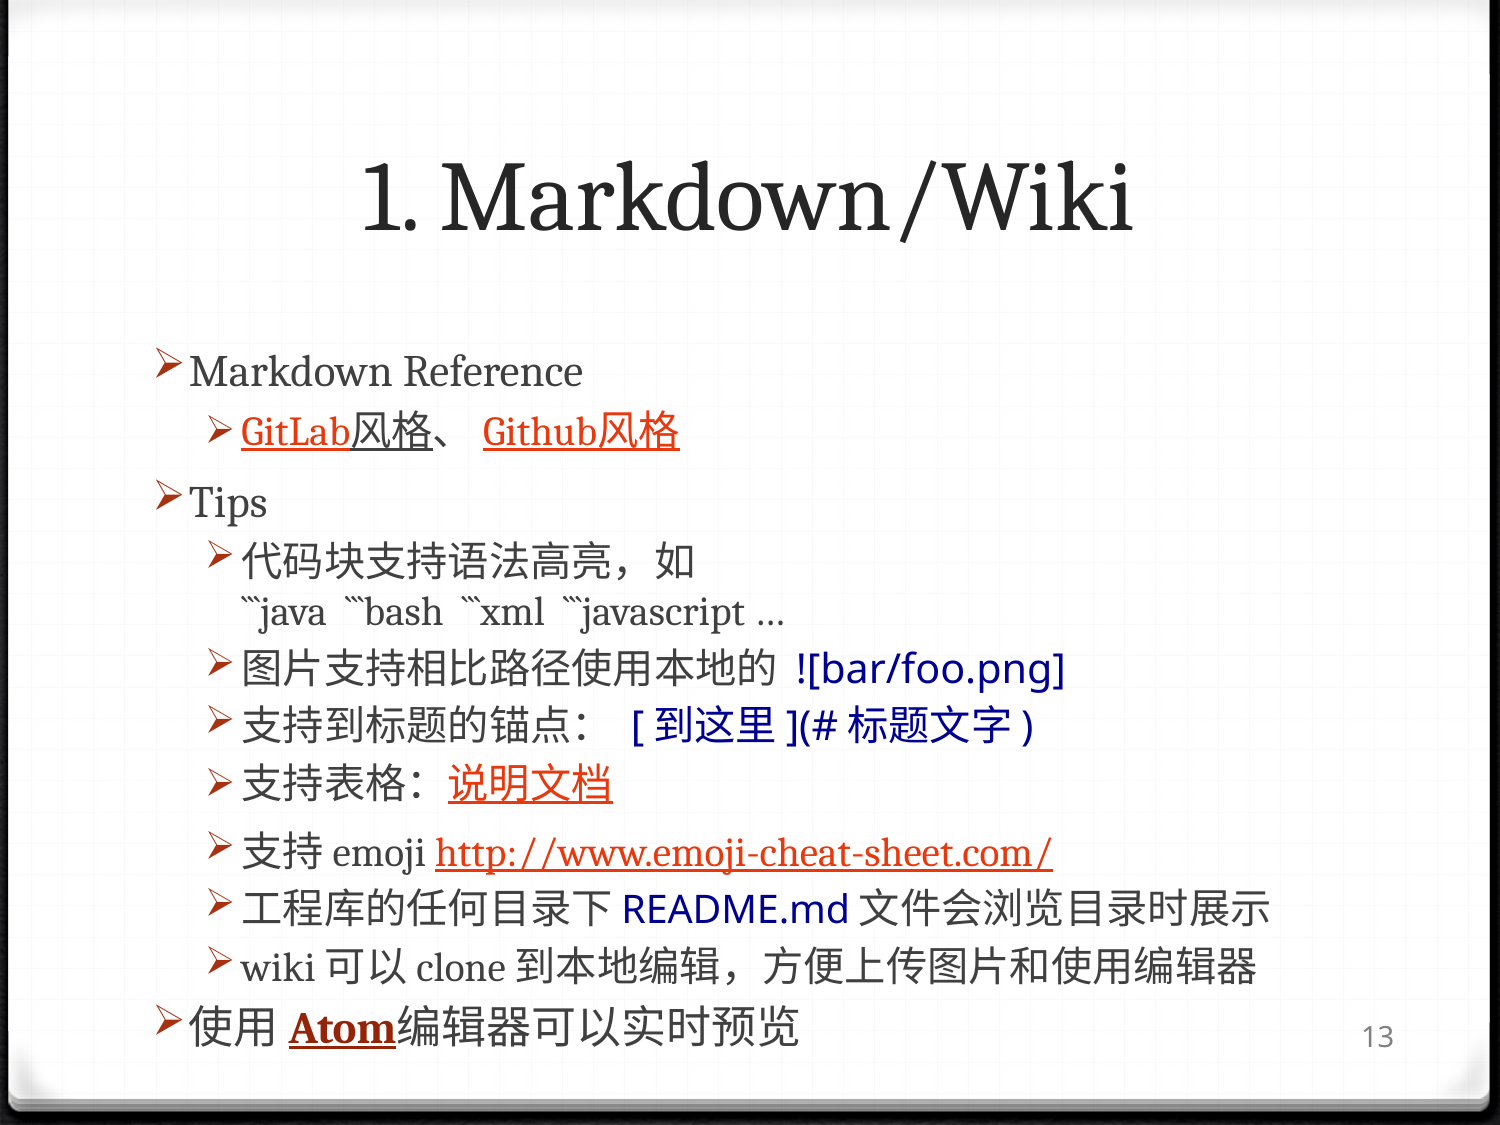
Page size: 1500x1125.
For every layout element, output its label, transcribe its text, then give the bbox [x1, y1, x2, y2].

slide_number 12 [1059, 1008, 1410, 1069]
title 1. Markdown/Wiki [90, 71, 1410, 309]
picture [0, 0, 1500, 1125]
list Markdown Reference GitLab风格、Github风格 Tips 代码块支持语法高亮，如 ```java ```bash ```xml ```javascript … 图片支持相比路径使用本地的 ![bar/foo.png] 支持到标题的锚点： [到这里](#标题文字) 支持表格：说明文档 支持emoji http://www.emoji-cheat-sheet.com/ 工程库的任何目录下README.md文件会浏览目录时展示 wiki可以clone到本地编辑，方便上传图片和使用编辑器 使用Atom编辑器可以实时预览 [137, 334, 1363, 1069]
